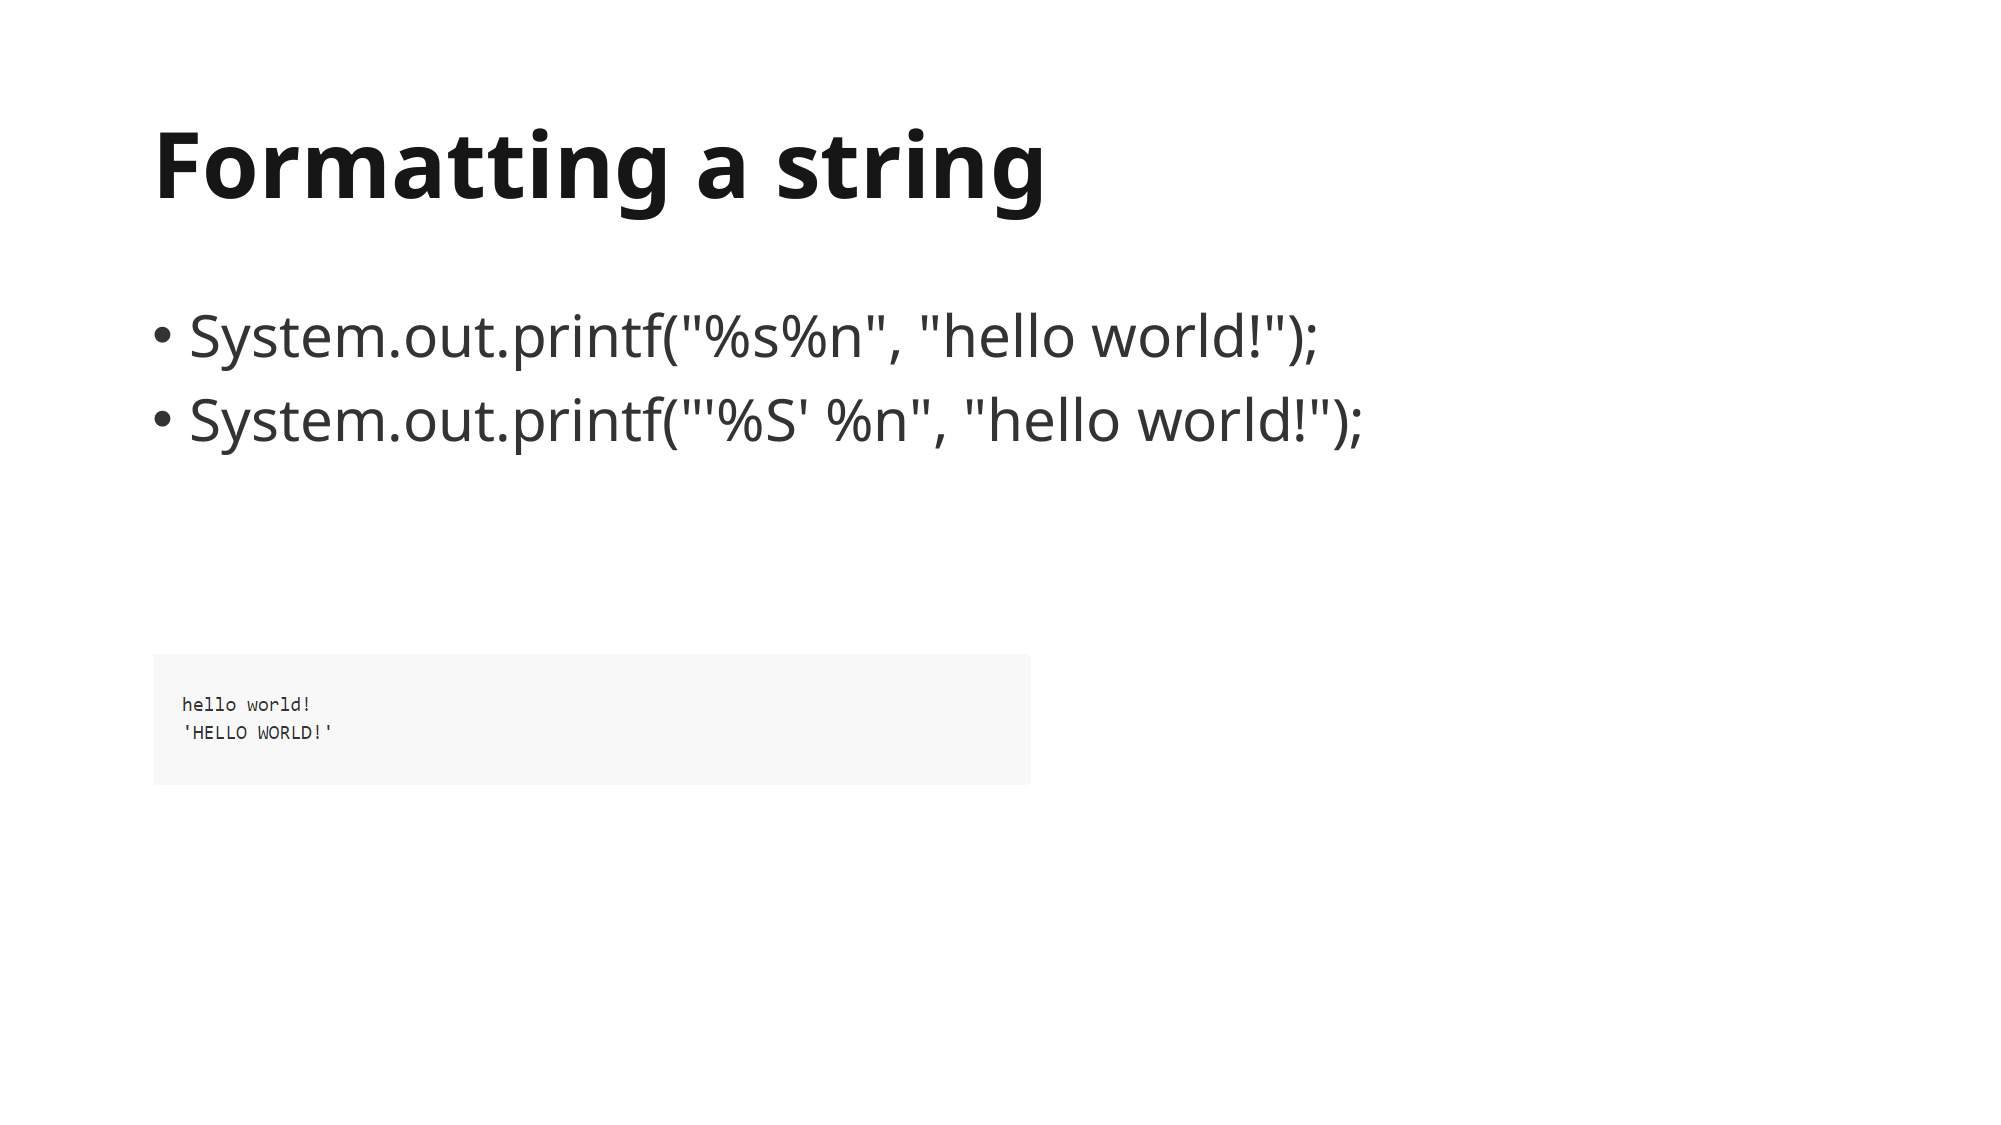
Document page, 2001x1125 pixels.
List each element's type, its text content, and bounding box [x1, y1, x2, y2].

picture [153, 644, 1034, 790]
list System.out.printf("%s%n", "hello world!"); System.out.printf("'%S' %n", "hello world!"); [137, 299, 1863, 1014]
title Formatting a string [137, 59, 1863, 278]
